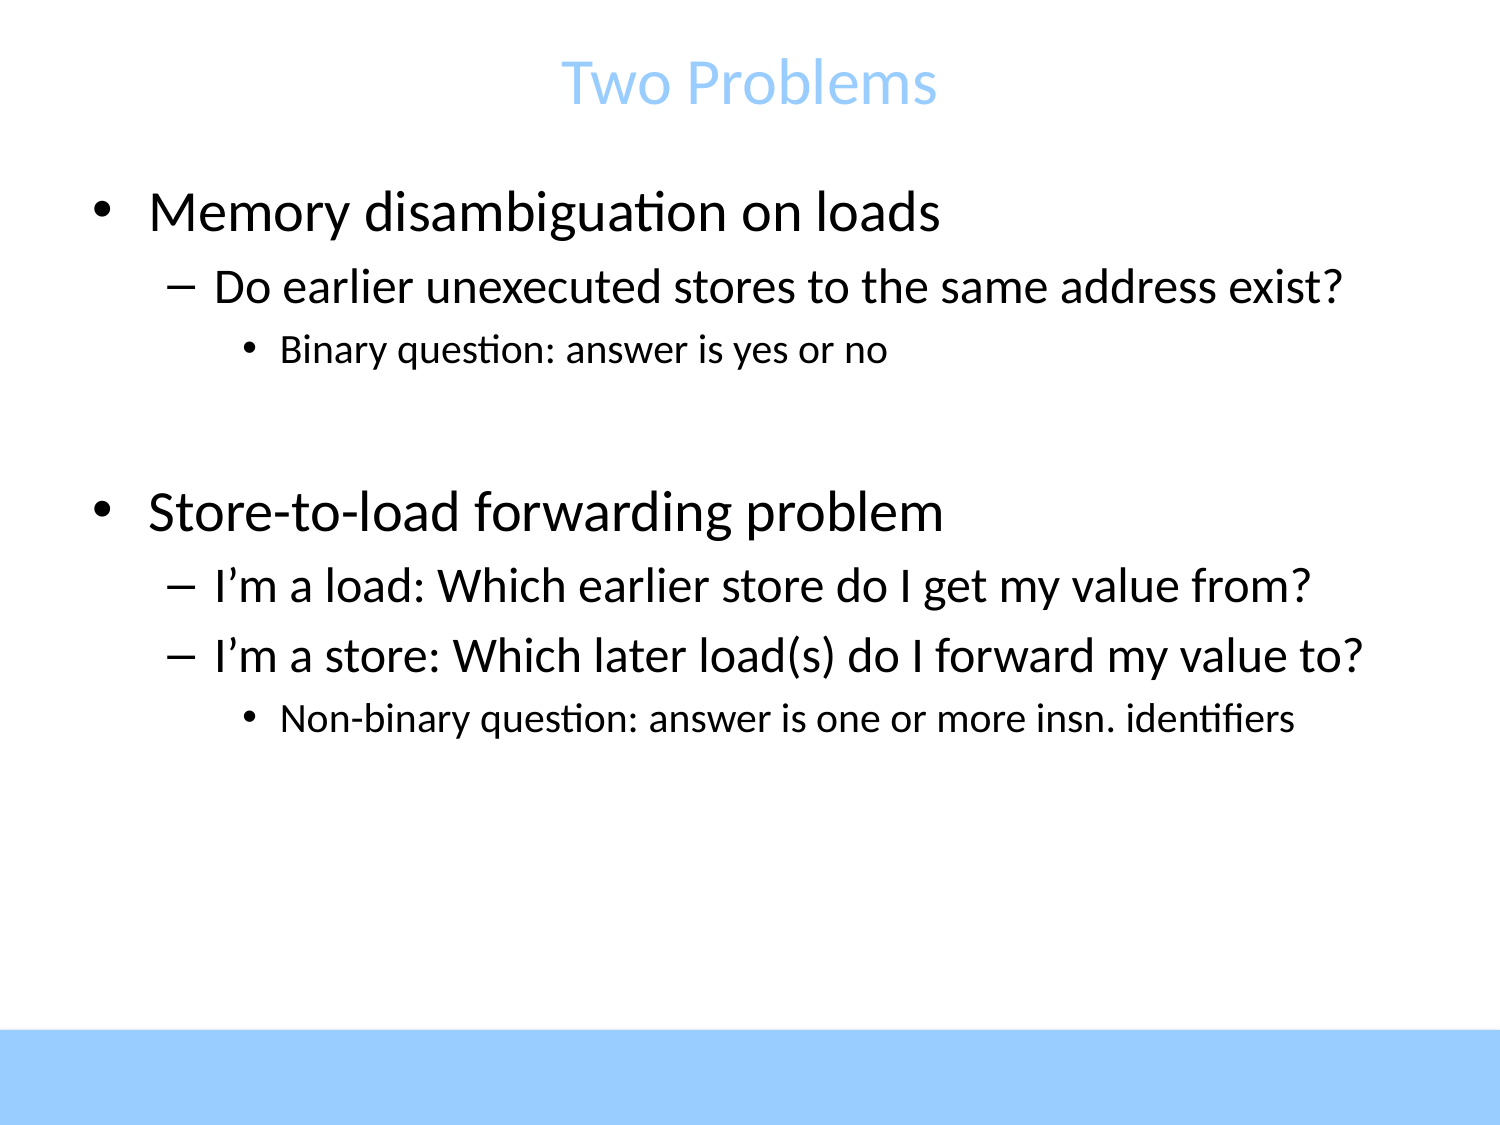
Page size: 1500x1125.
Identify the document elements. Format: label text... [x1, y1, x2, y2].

list Memory disambiguation on loads Do earlier unexecuted stores to the same address exist? Binary question: answer is yes or no Store-to-load forwarding problem I’m a load: Which earlier store do I get my value from? I’m a store: Which later load(s) do I forward my value to? Non-binary question: answer is one or more insn. identifiers [77, 165, 1428, 1000]
title Two Problems [0, 30, 1500, 126]
